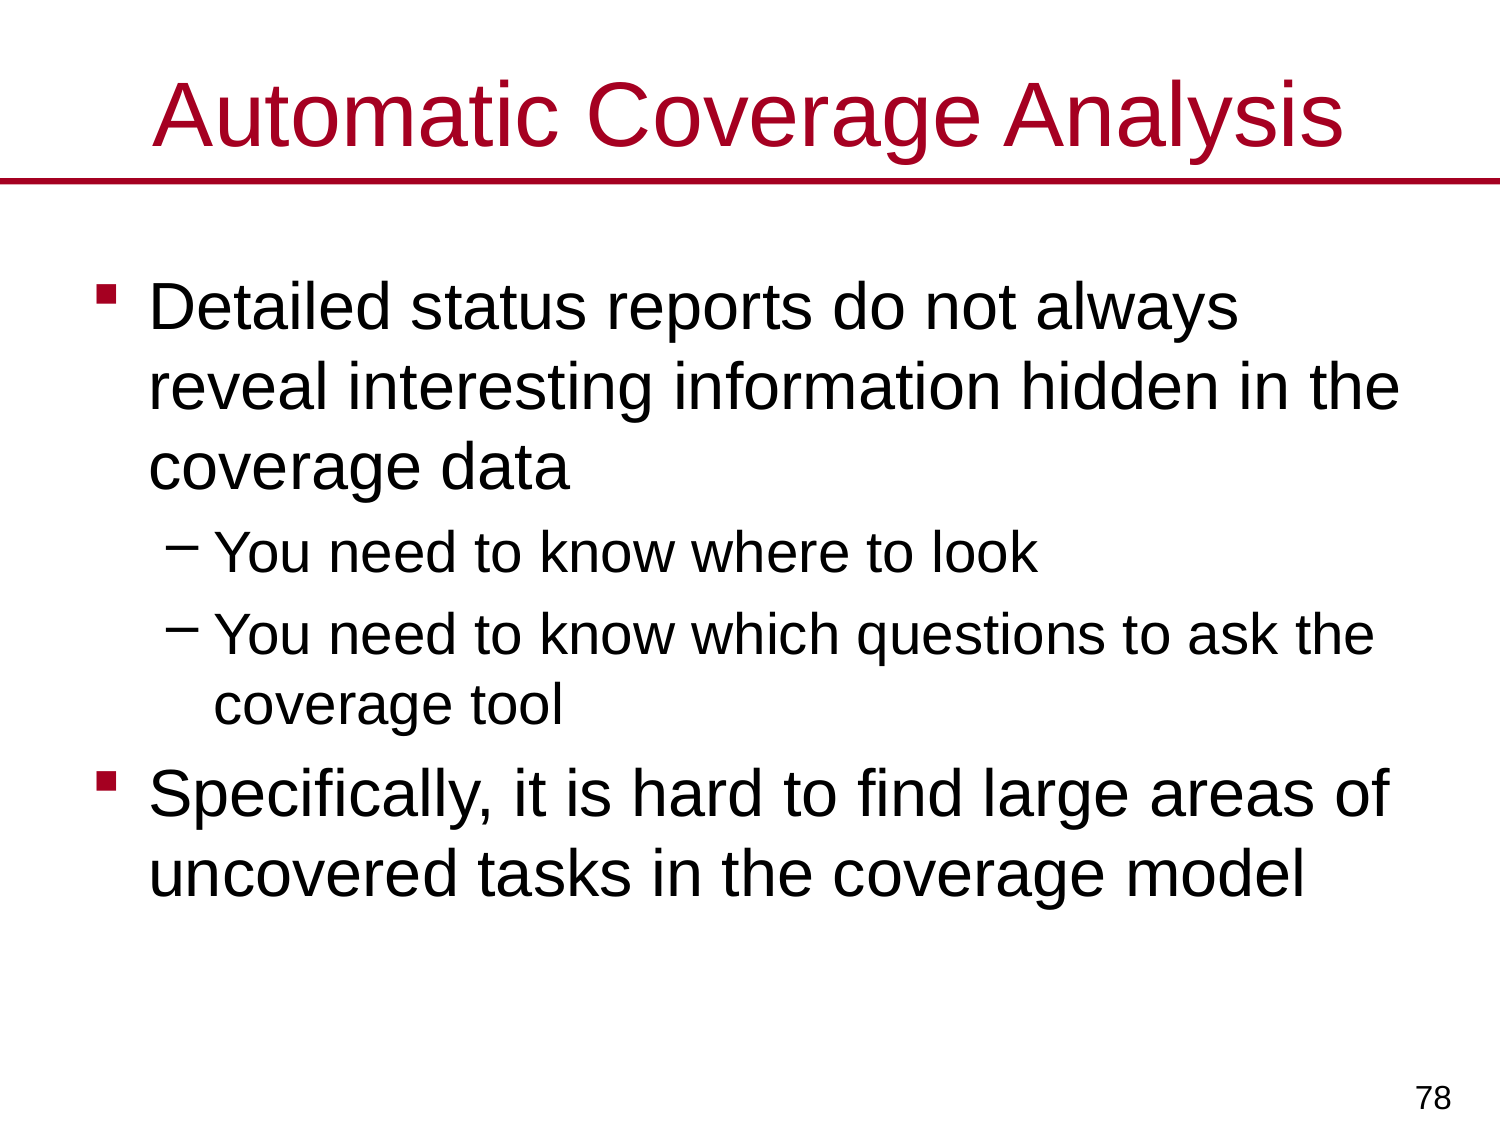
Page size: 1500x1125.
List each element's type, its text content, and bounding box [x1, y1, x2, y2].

list Detailed status reports do not always reveal interesting information hidden in the coverage data You need to know where to look You need to know which questions to ask the coverage tool Specifically, it is hard to find large areas of uncovered tasks in the coverage model [76, 255, 1428, 1026]
title Automatic Coverage Analysis [0, 44, 1500, 175]
